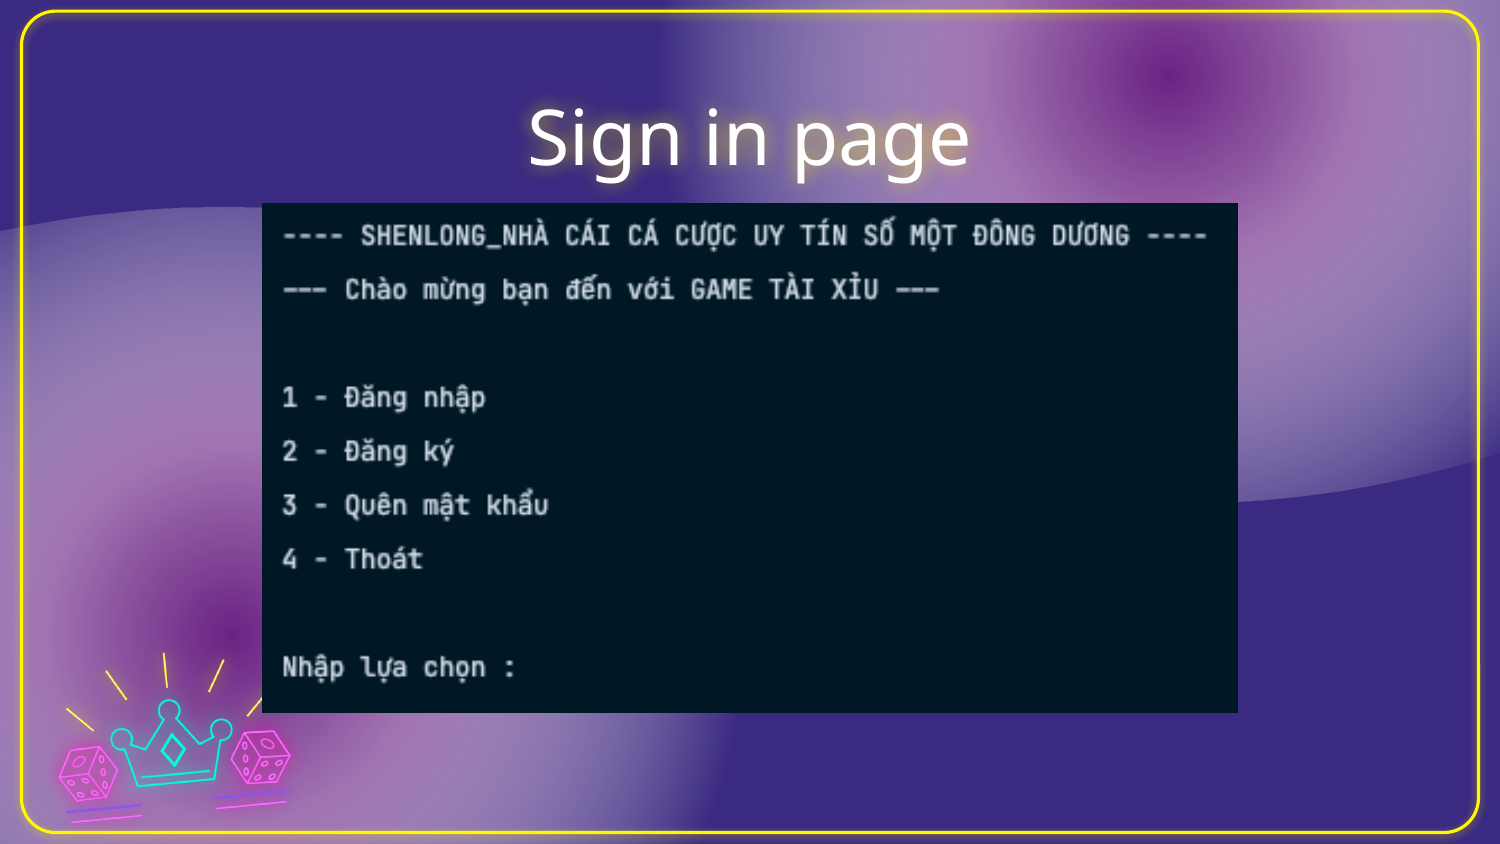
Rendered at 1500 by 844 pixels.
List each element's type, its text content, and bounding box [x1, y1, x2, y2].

picture [5, 203, 1239, 844]
title Sign in page [118, 72, 1382, 167]
